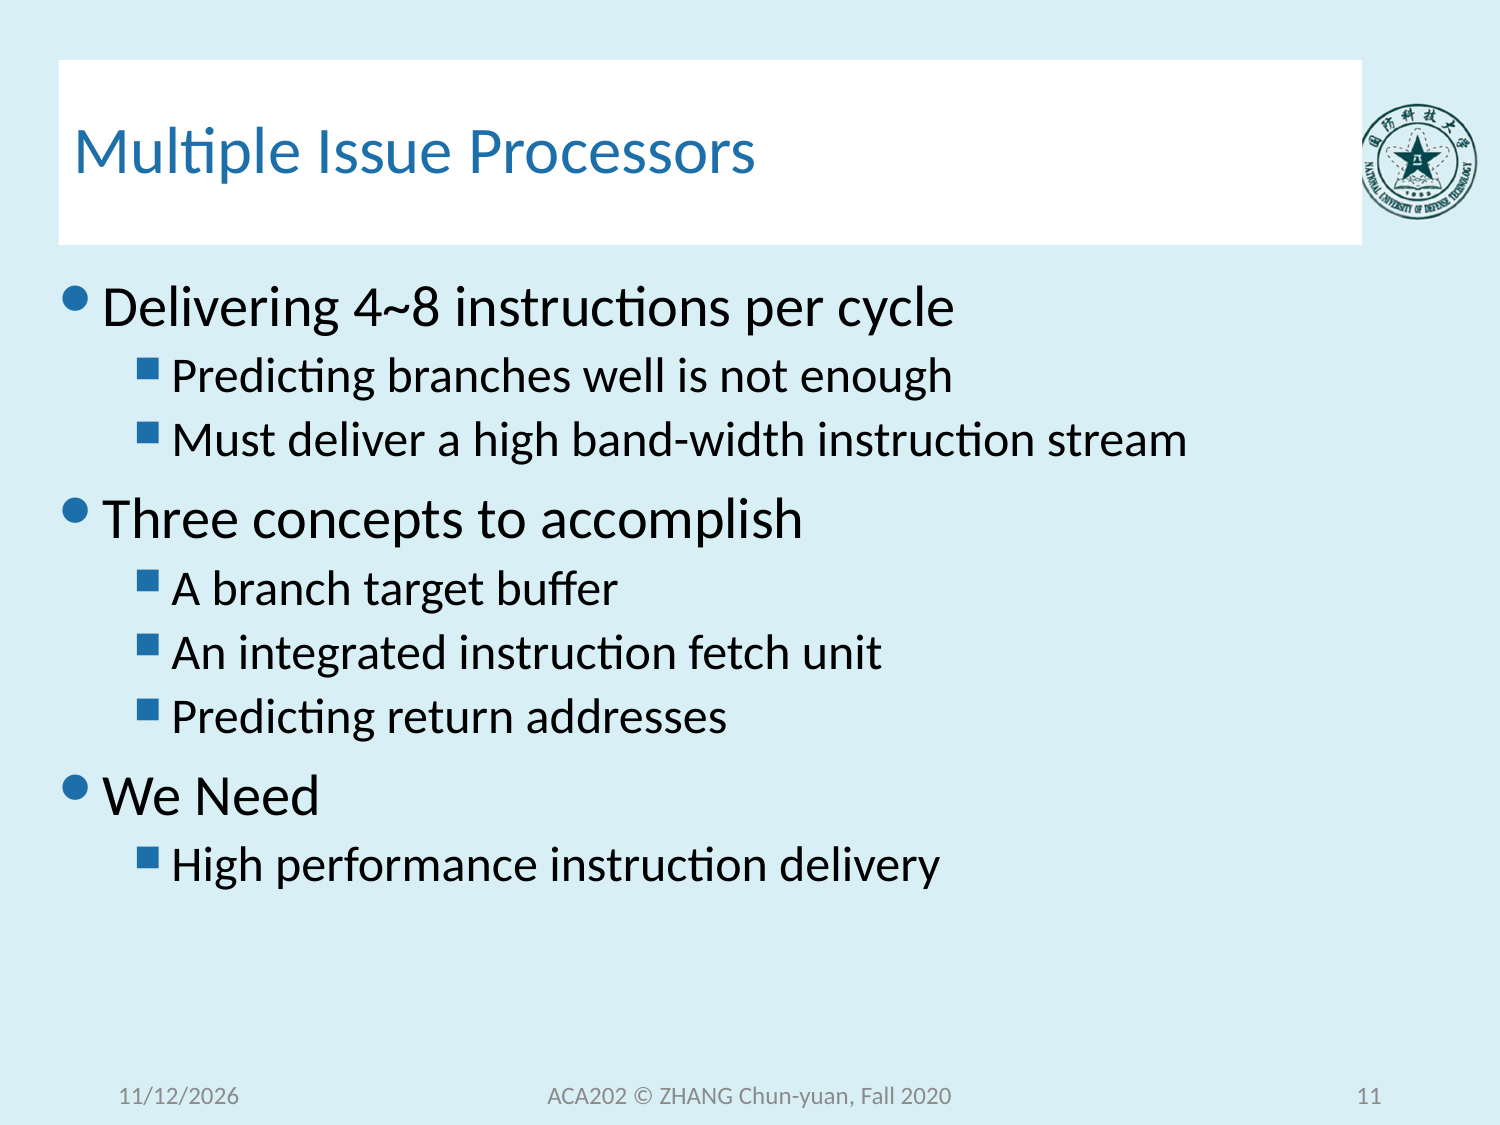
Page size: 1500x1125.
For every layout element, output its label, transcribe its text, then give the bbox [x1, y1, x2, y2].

list Delivering 4~8 instructions per cycle Predicting branches well is not enough Must deliver a high band-width instruction stream Three concepts to accomplish A branch target buffer An integrated instruction fetch unit Predicting return addresses We Need High performance instruction delivery [43, 268, 1457, 1045]
picture [1363, 102, 1480, 224]
title Multiple Issue Processors [58, 59, 1363, 245]
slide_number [103, 1064, 441, 1125]
footer ACA202 © ZHANG Chun-yuan, Fall 2020 [496, 1064, 1004, 1125]
slide_number 11 [1059, 1064, 1397, 1125]
